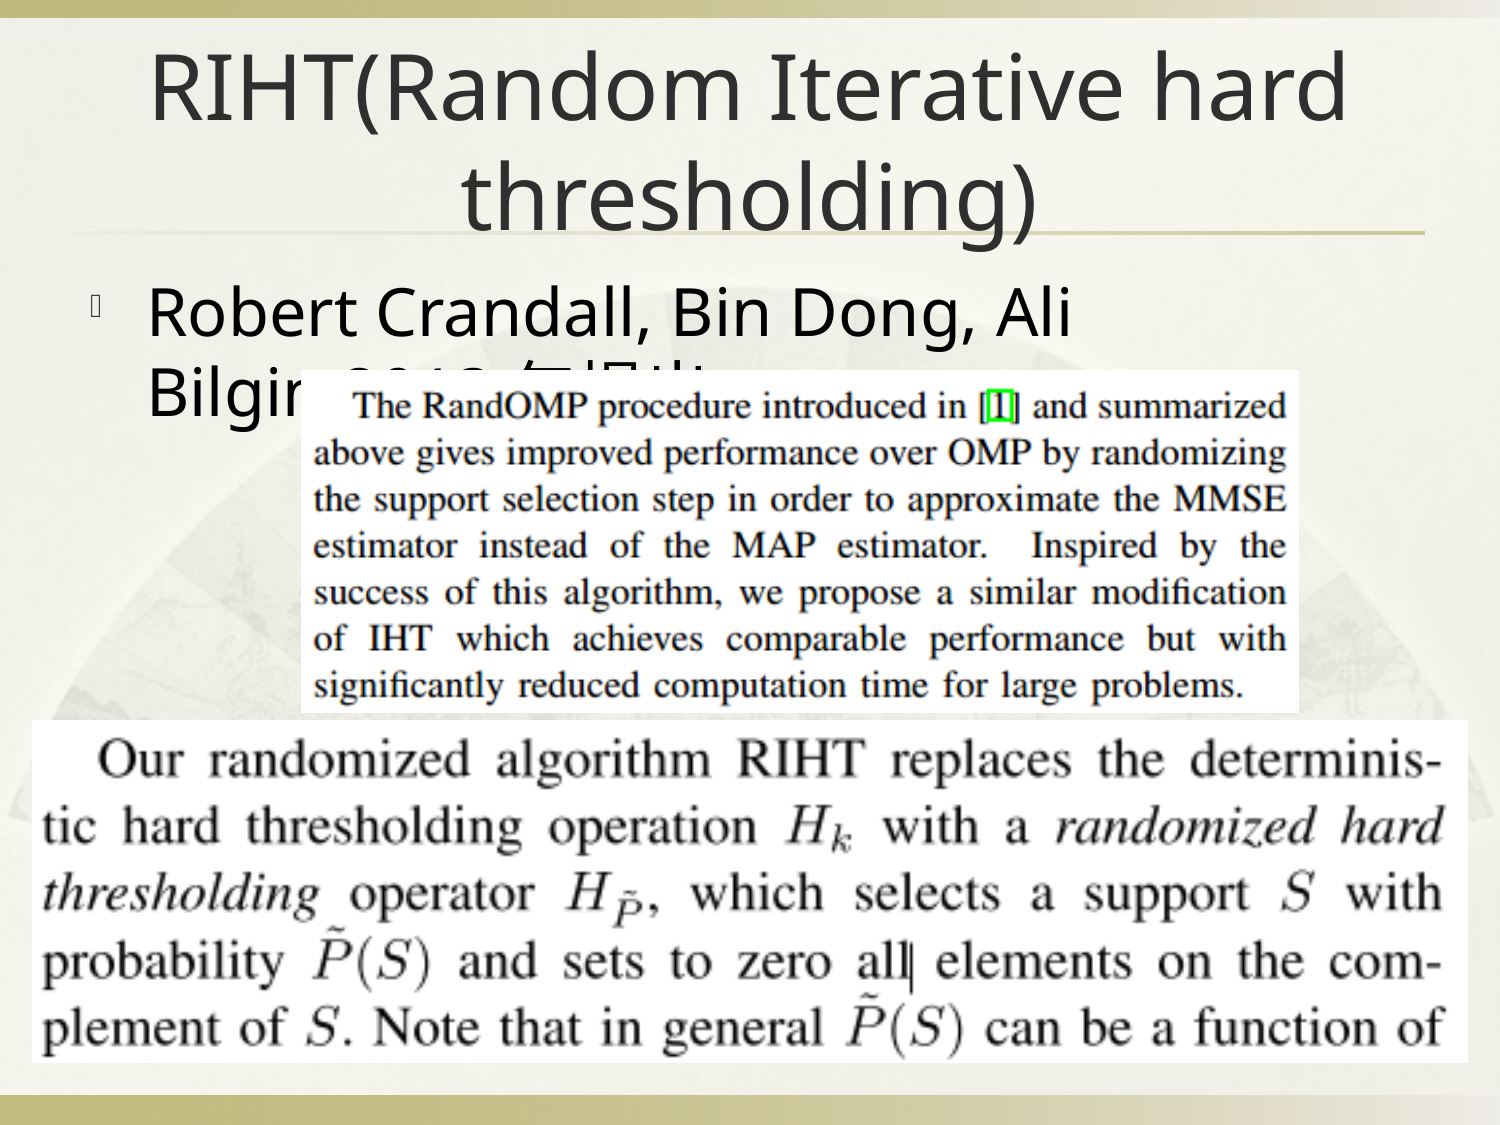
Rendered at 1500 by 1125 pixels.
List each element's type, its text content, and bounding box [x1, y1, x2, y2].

list Robert Crandall, Bin Dong, Ali Bilgin,2013年提出 [74, 262, 1426, 719]
picture [0, 18, 1500, 1095]
title RIHT(Random Iterative hard thresholding) [74, 44, 1426, 233]
